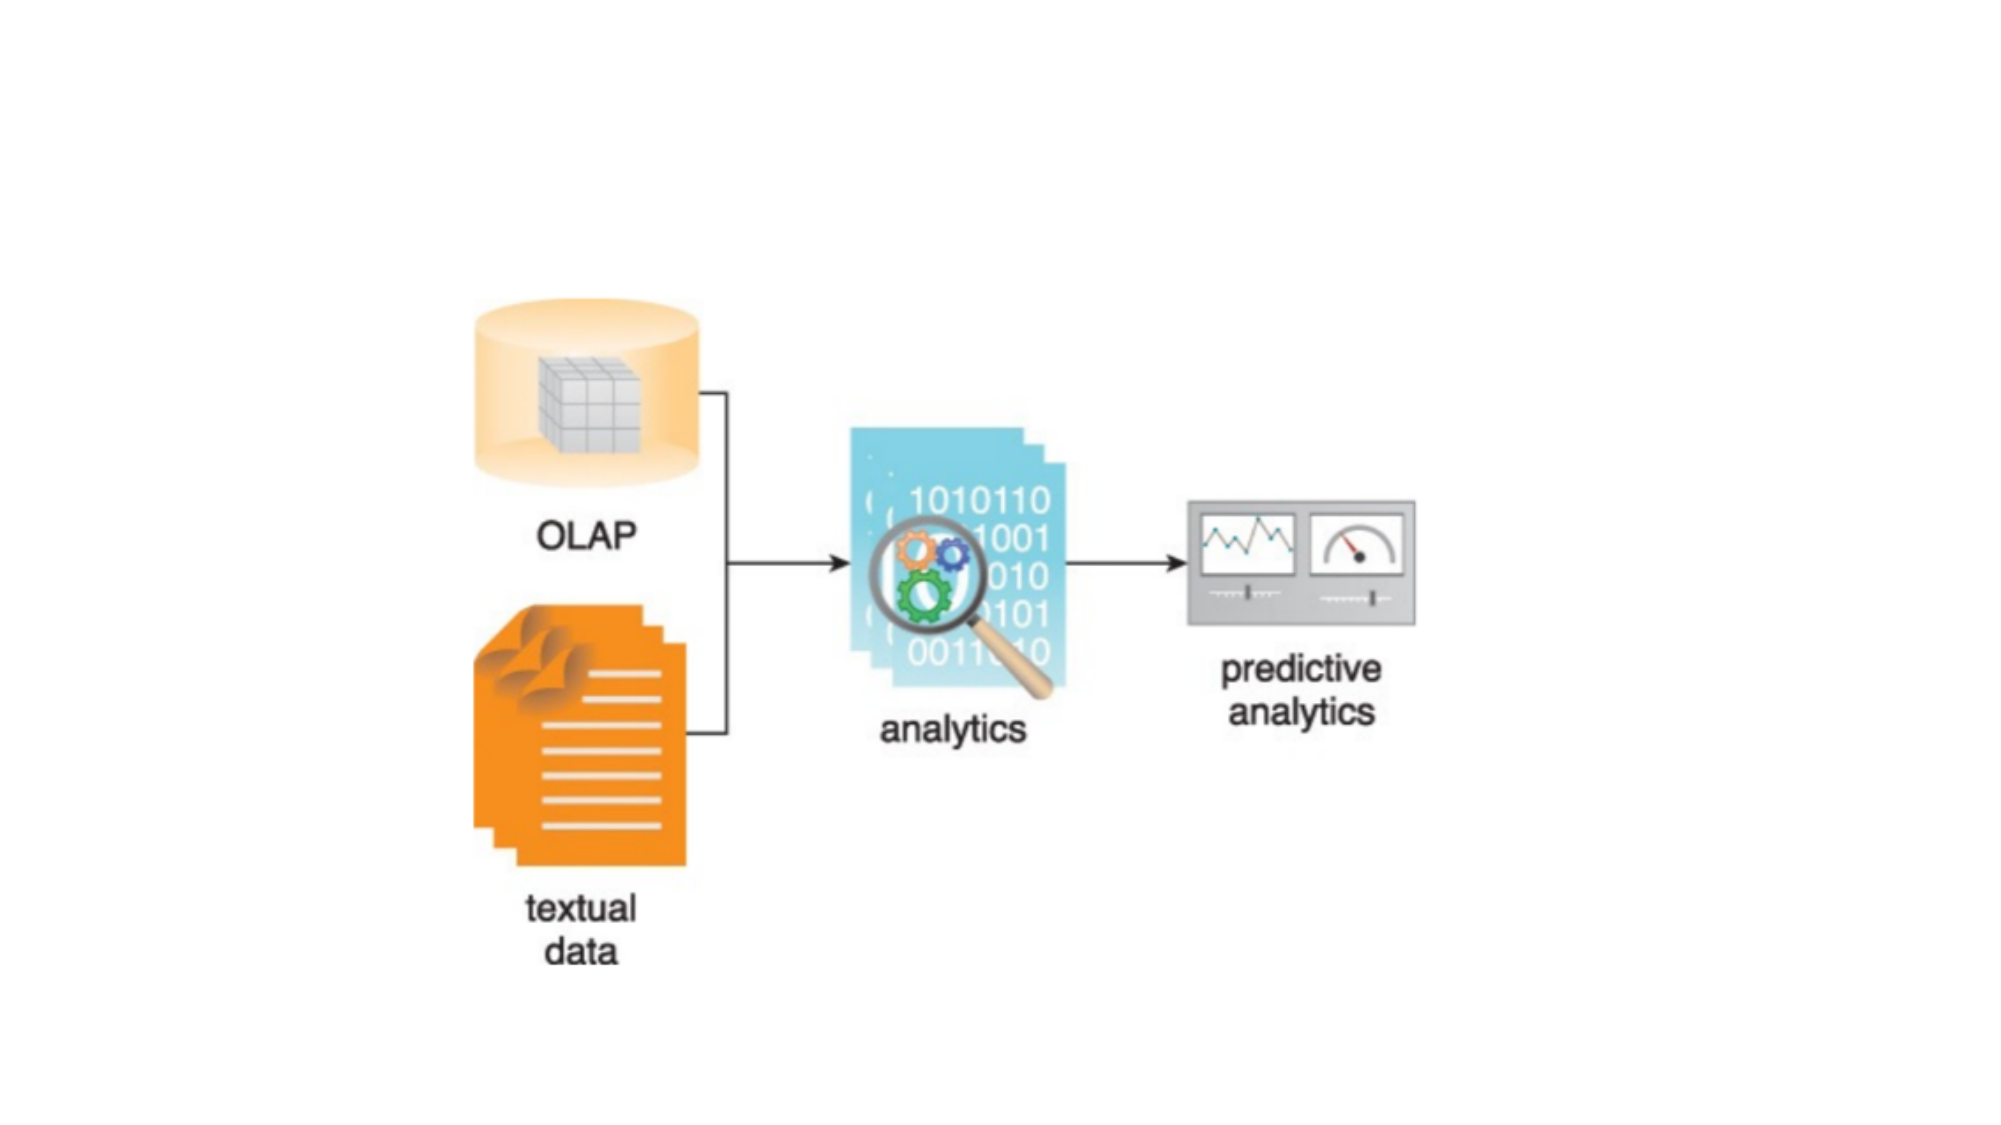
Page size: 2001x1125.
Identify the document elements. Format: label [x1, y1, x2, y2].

list [329, 257, 1534, 974]
